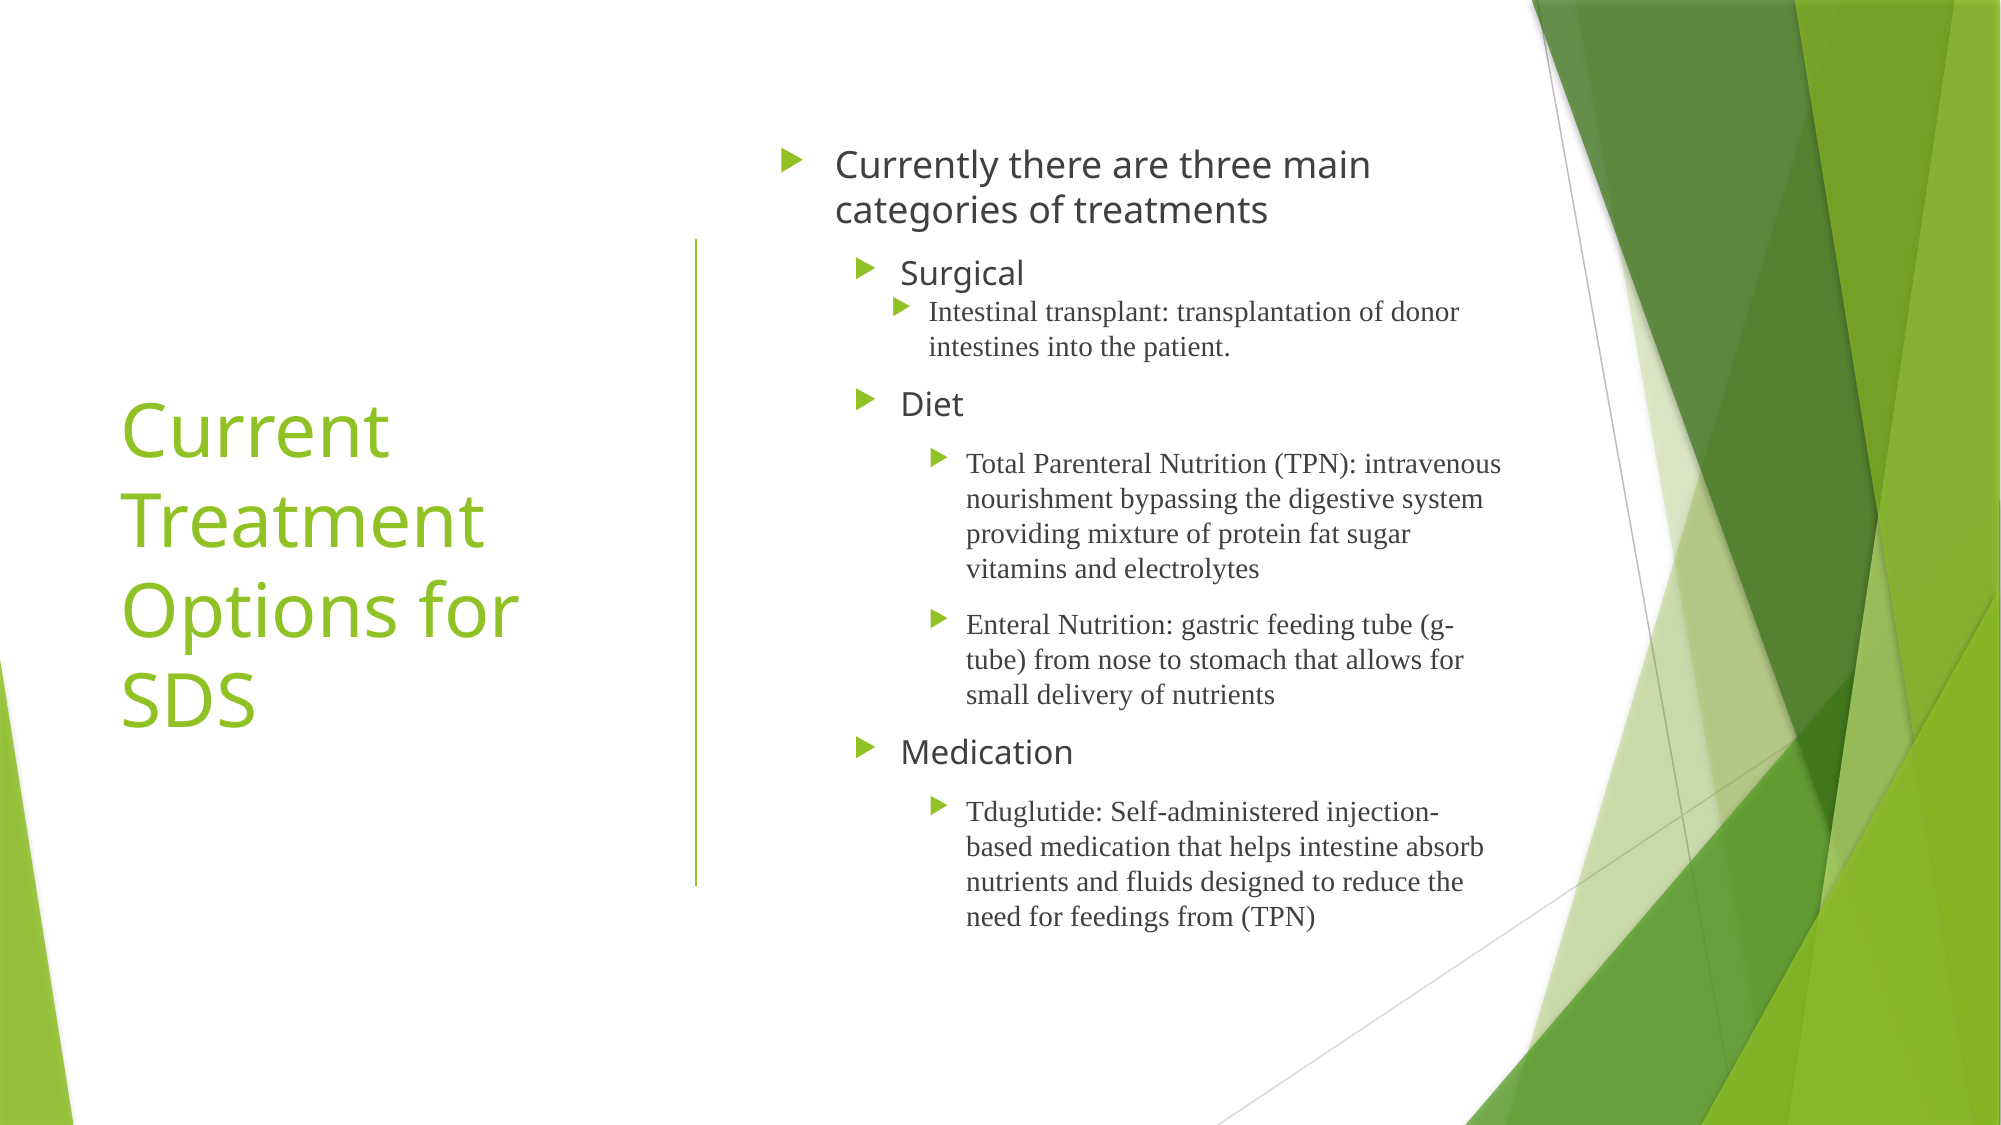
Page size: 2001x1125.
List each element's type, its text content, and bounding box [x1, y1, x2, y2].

title Current Treatment Options for SDS [105, 133, 658, 991]
list Currently there are three main categories of treatments Surgical Intestinal transplant: transplantation of donor intestines into the patient. Diet Total Parenteral Nutrition (TPN): intravenous nourishment bypassing the digestive system providing mixture of protein fat sugar vitamins and electrolytes Enteral Nutrition: gastric feeding tube (g-tube) from nose to stomach that allows for small delivery of nutrients Medication Tduglutide: Self-administered injection-based medication that helps intestine absorb nutrients and fluids designed to reduce the need for feedings from (TPN) [763, 133, 1522, 991]
